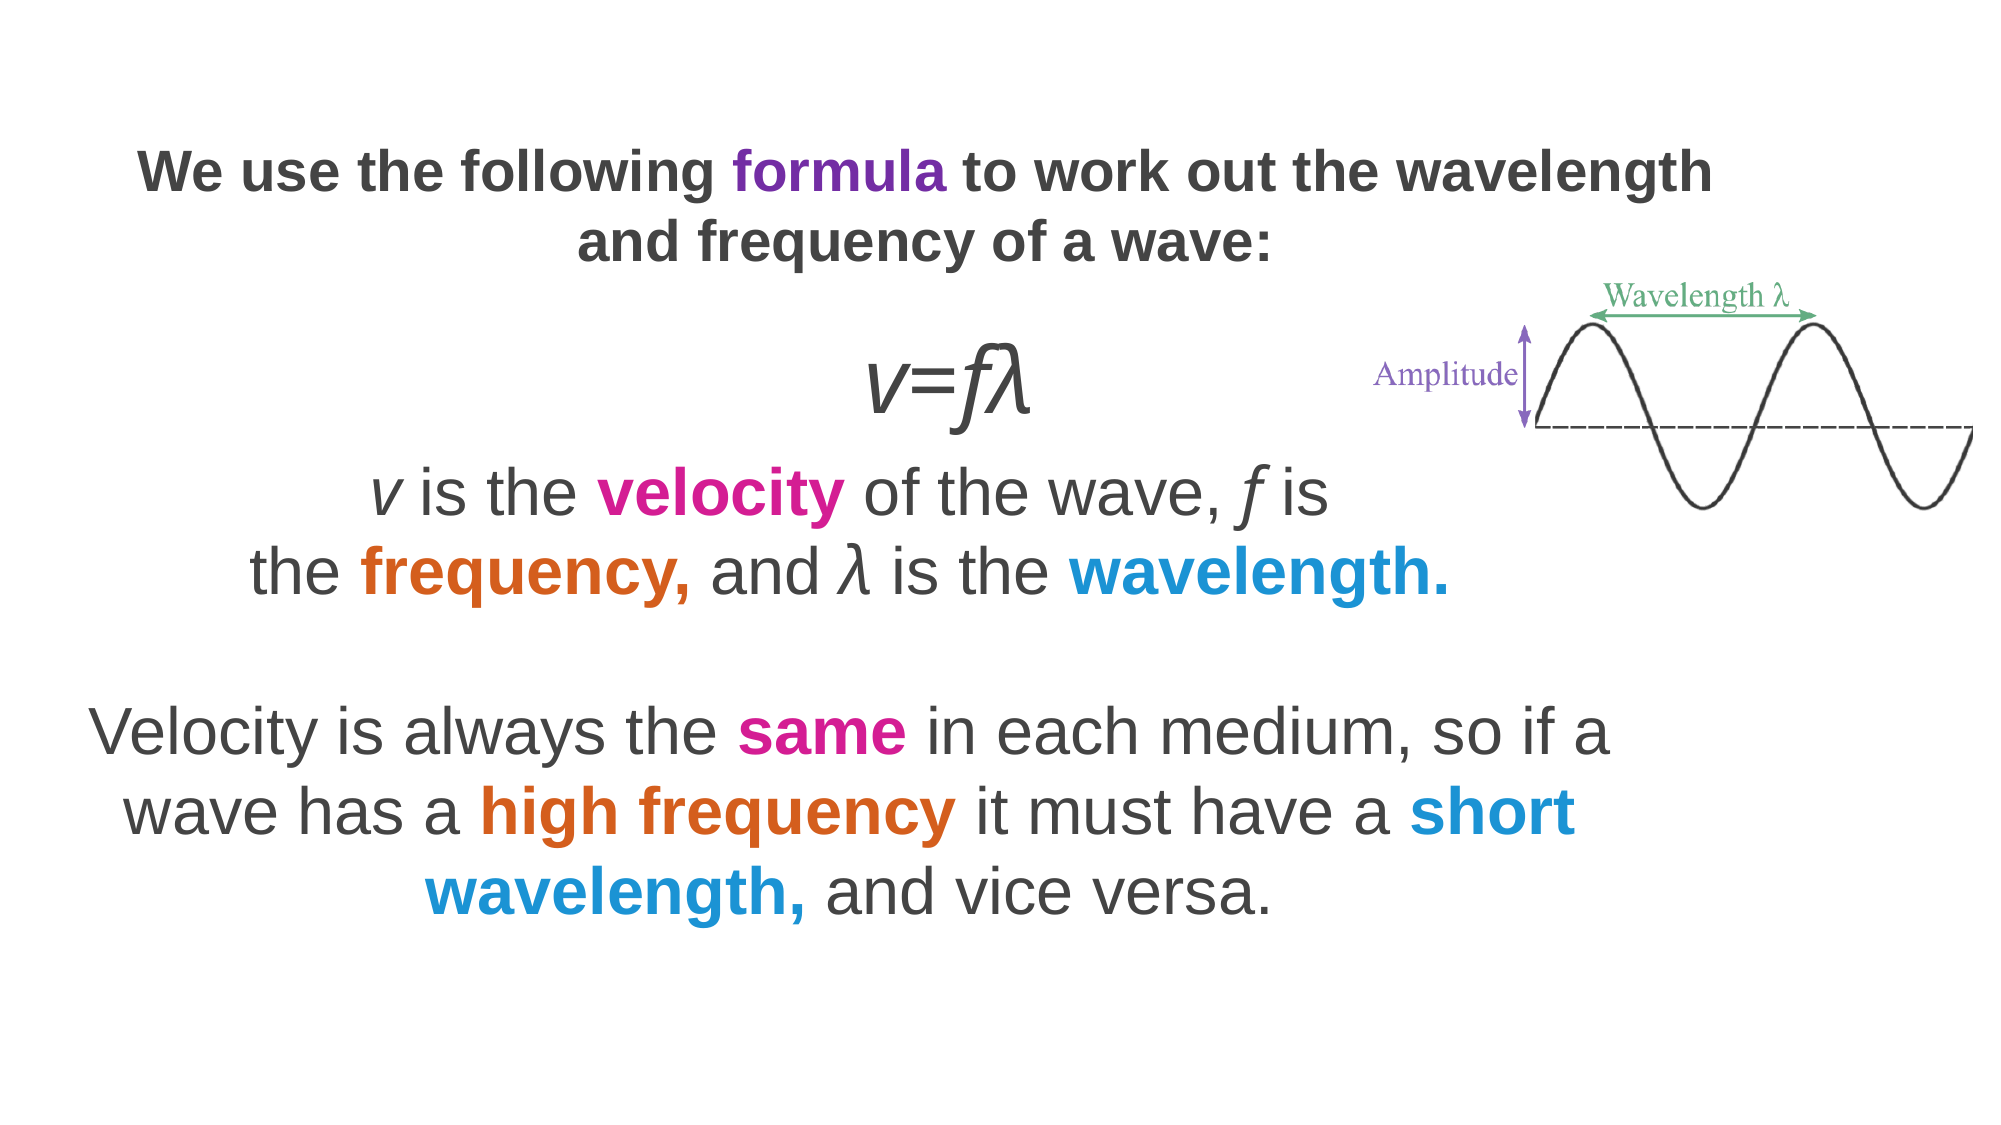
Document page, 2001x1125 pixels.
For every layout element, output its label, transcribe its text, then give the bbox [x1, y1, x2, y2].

text_box We use the following formula to work out the wavelength and frequency of a wave: [110, 126, 1742, 281]
picture [1372, 282, 1973, 514]
text_box v=fλ [849, 204, 1850, 360]
text_box v is the velocity of the wave, f is the frequency, and λ is the wavelength. Velocity is always the same in each medium, so if a wave has a high frequency it must have a short wavelength, and vice versa. [27, 360, 1673, 936]
